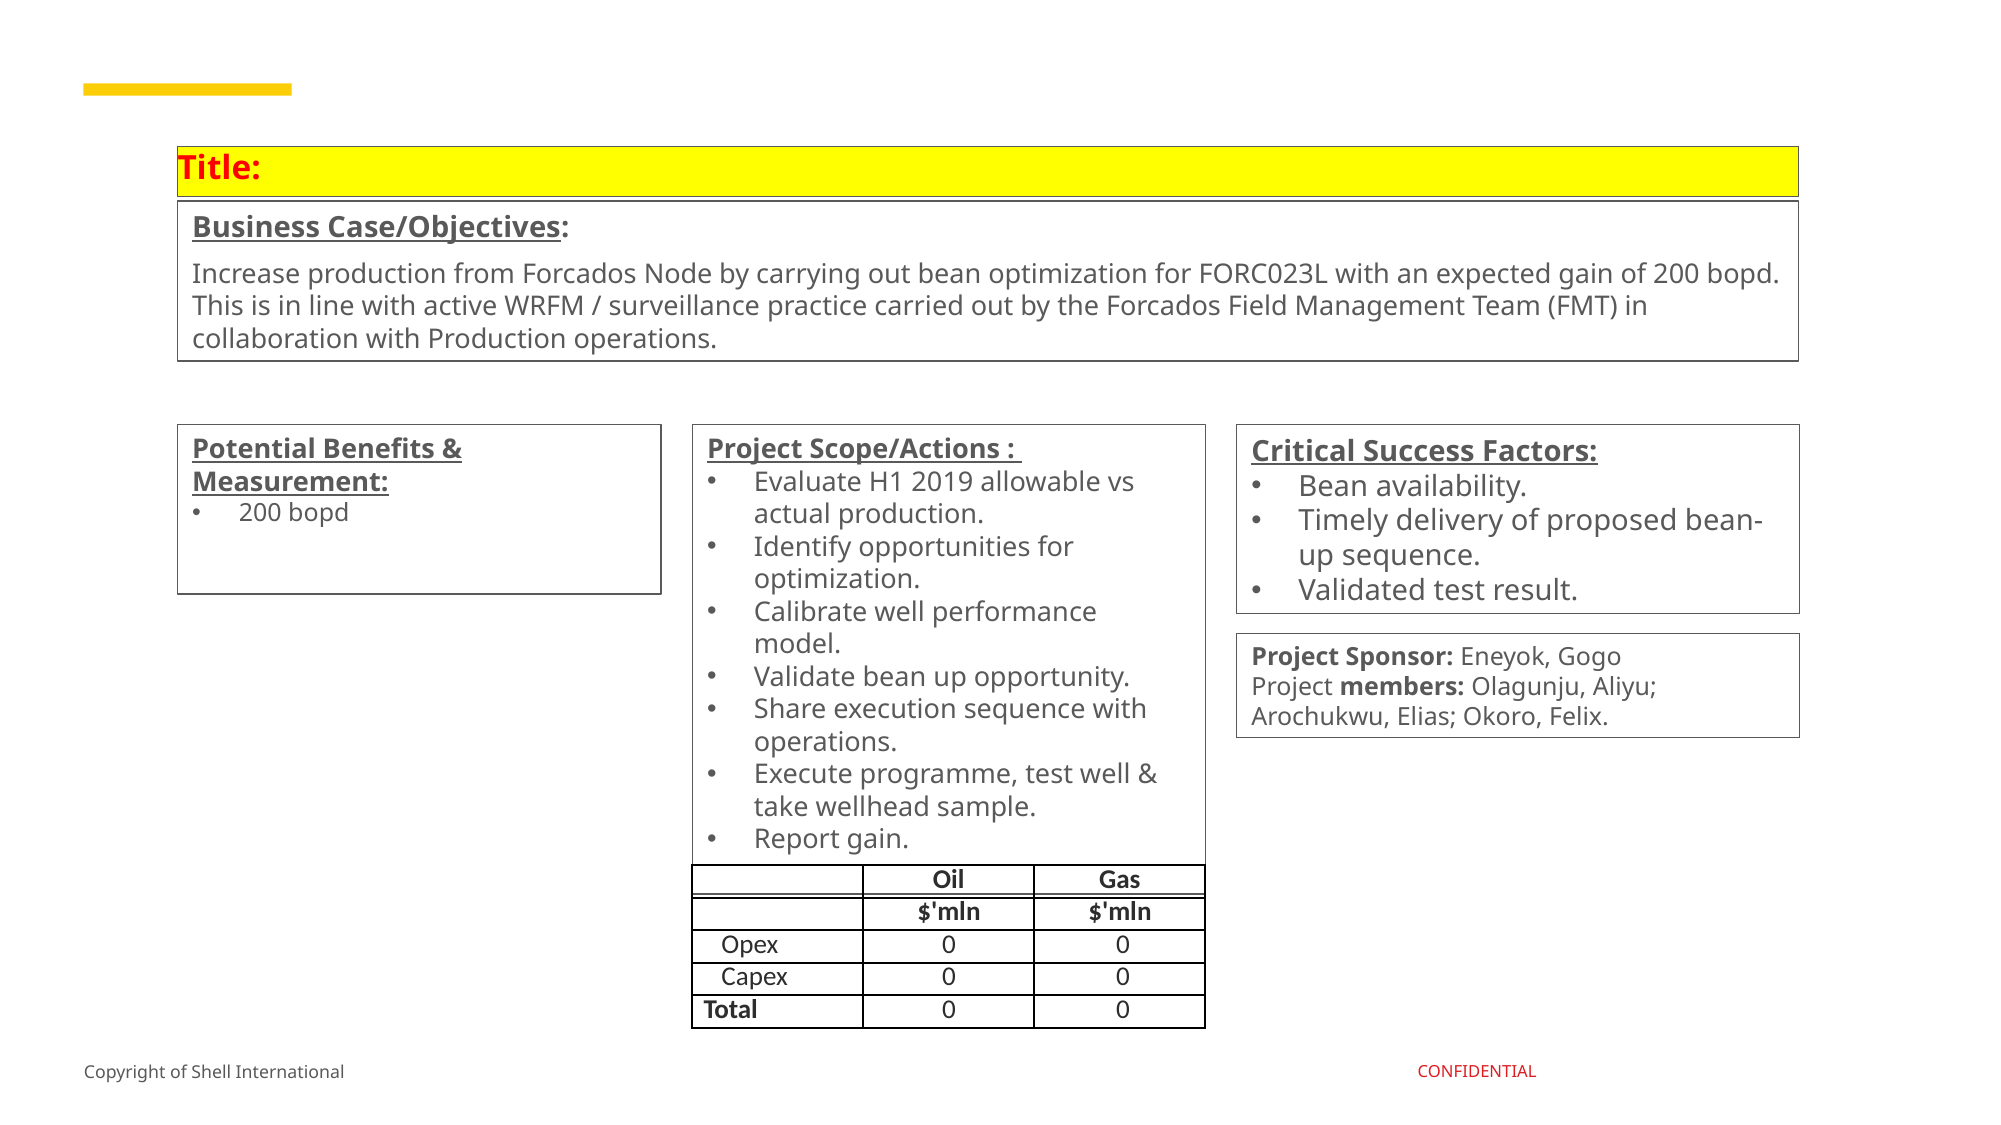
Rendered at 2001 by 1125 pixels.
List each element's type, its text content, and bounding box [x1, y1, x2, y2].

table_cell Opex [693, 931, 862, 962]
table_header Oil [864, 866, 1033, 897]
table_cell 0 [864, 996, 1033, 1027]
table_cell Total [693, 996, 862, 1027]
table_cell 0 [864, 931, 1033, 962]
text_box Critical Success Factors: Bean availability. Timely delivery of proposed bean-up sequence. Validated test result. [1236, 424, 1800, 614]
text_box Project Scope/Actions : Evaluate H1 2019 allowable vs actual production. Identify opportunities for optimization. Calibrate well performance model. Validate bean up opportunity. Share execution sequence with operations. Execute programme, test well & take wellhead sample. Report gain. [692, 424, 1206, 864]
table_cell Capex [693, 964, 862, 994]
table_cell [693, 899, 862, 929]
text_box Project Sponsor: Eneyok, Gogo Project members: Olagunju, Aliyu; Arochukwu, Elias; Okoro, Felix. [1236, 633, 1800, 738]
table_header [693, 866, 862, 897]
table_cell $'mln [864, 899, 1033, 929]
table_cell 0 [1035, 996, 1204, 1027]
table_cell 0 [864, 964, 1033, 994]
table_cell $'mln [1035, 899, 1204, 929]
text_box Business Case/Objectives: Increase production from Forcados Node by carrying out bean optimization for FORC023L with an expected gain of 200 bopd. This is in line with active WRFM / surveillance practice carried out by the Forcados Field Management Team (FMT) in collaboration with Production operations. [175, 199, 1801, 363]
table_header Gas [1035, 866, 1204, 897]
table_cell 0 [1035, 931, 1204, 962]
table_cell 0 [1035, 964, 1204, 994]
text_box Potential Benefits & Measurement: 200 bopd [175, 422, 663, 596]
title Title: [177, 146, 1799, 197]
